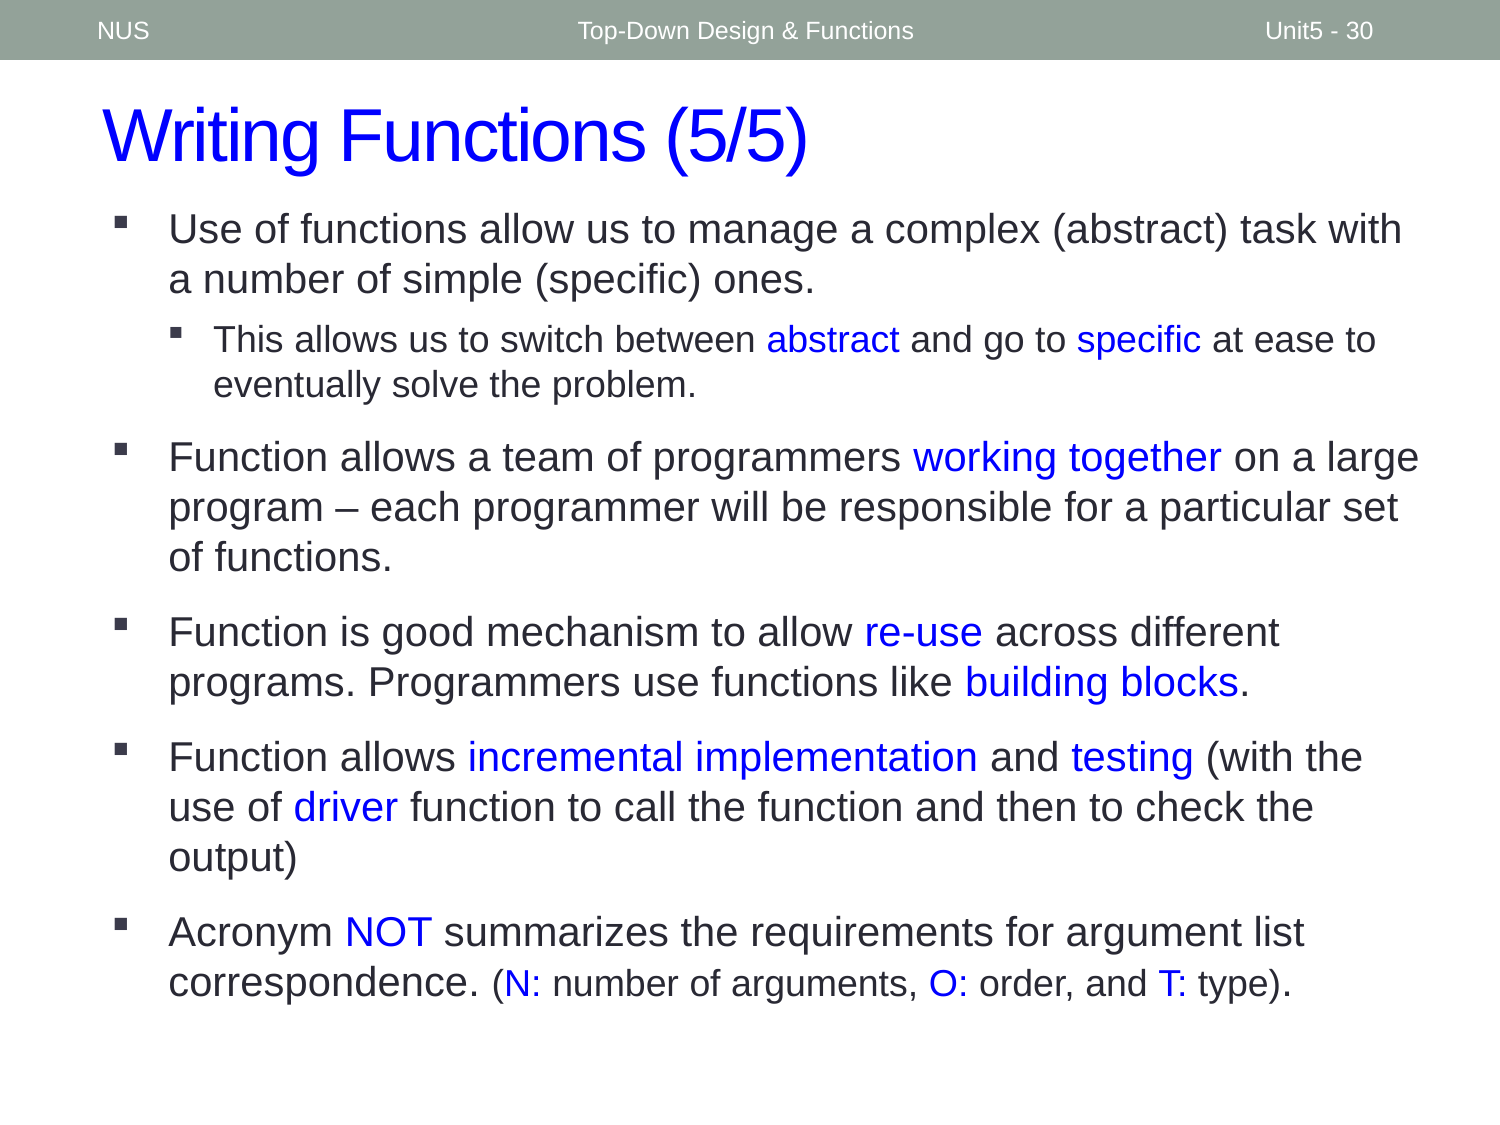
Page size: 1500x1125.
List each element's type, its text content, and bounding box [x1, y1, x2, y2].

footer Top-Down Design & Functions [562, 3, 1238, 57]
slide_number Unit5 - 30 [1250, 3, 1425, 57]
slide_number NUS [75, 3, 550, 57]
title Writing Functions (5/5) [87, 62, 1463, 200]
list Use of functions allow us to manage a complex (abstract) task with a number of simple (specific) ones. This allows us to switch between abstract and go to specific at ease to eventually solve the problem. Function allows a team of programmers working together on a large program – each programmer will be responsible for a particular set of functions. Function is good mechanism to allow re-use across different programs. Programmers use functions like building blocks. Function allows incremental implementation and testing (with the use of driver function to call the function and then to check the output) Acronym NOT summarizes the requirements for argument list correspondence. (N: number of arguments, O: order, and T: type). [96, 194, 1447, 1039]
